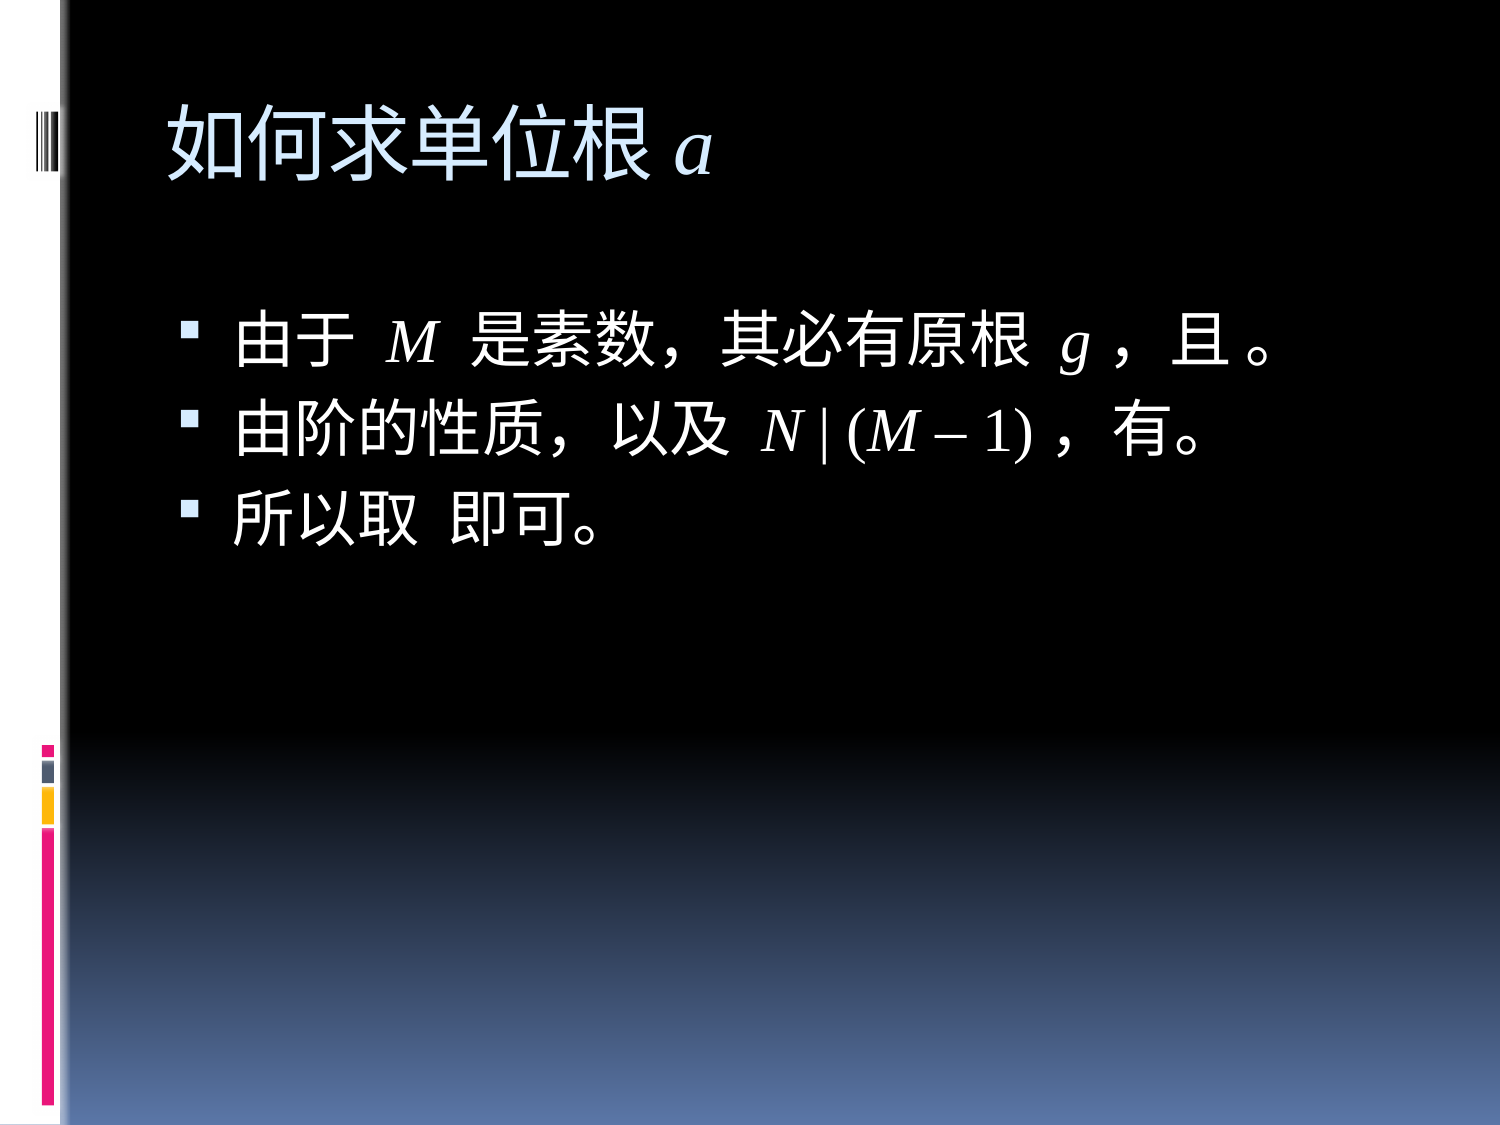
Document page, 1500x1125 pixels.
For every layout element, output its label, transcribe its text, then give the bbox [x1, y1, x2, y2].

title 如何求单位根 a [150, 83, 1425, 234]
